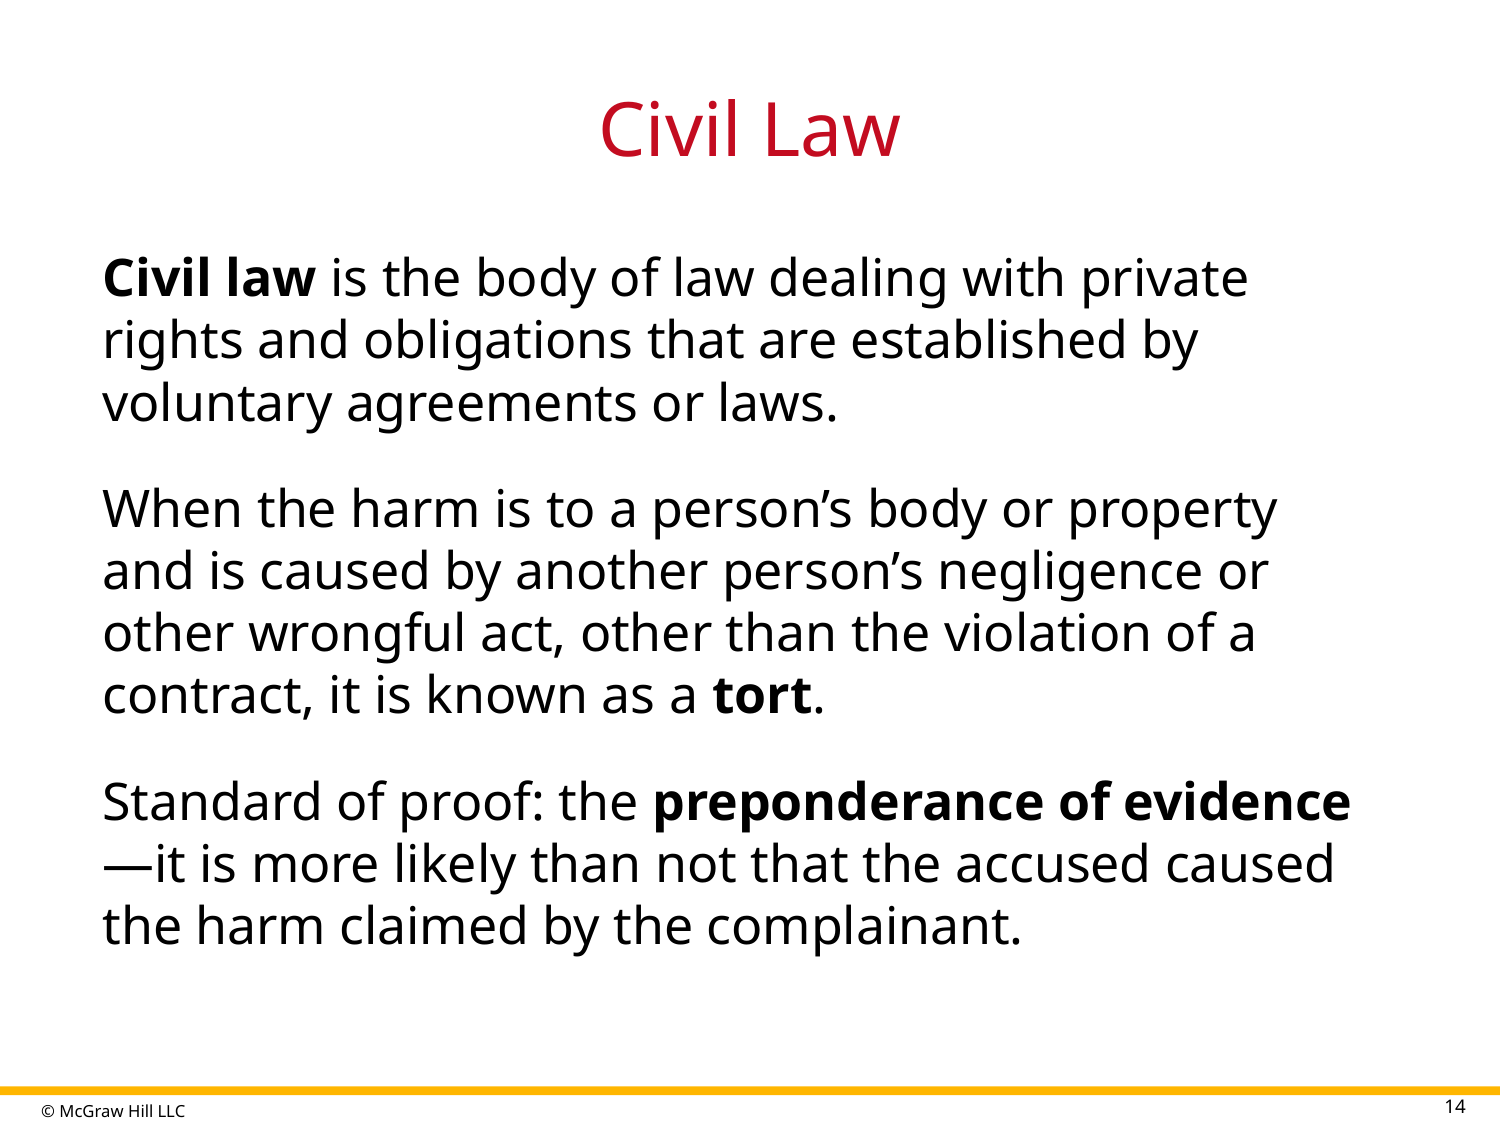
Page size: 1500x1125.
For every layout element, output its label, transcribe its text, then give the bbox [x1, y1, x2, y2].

title Civil Law [54, 30, 1446, 222]
list Civil law is the body of law dealing with private rights and obligations that are established by voluntary agreements or laws. When the harm is to a person’s body or property and is caused by another person’s negligence or other wrongful act, other than the violation of a contract, it is known as a tort. Standard of proof: the preponderance of evidence—it is more likely than not that the accused caused the harm claimed by the complainant. [87, 237, 1375, 1025]
slide_number 14 [1415, 1094, 1474, 1122]
